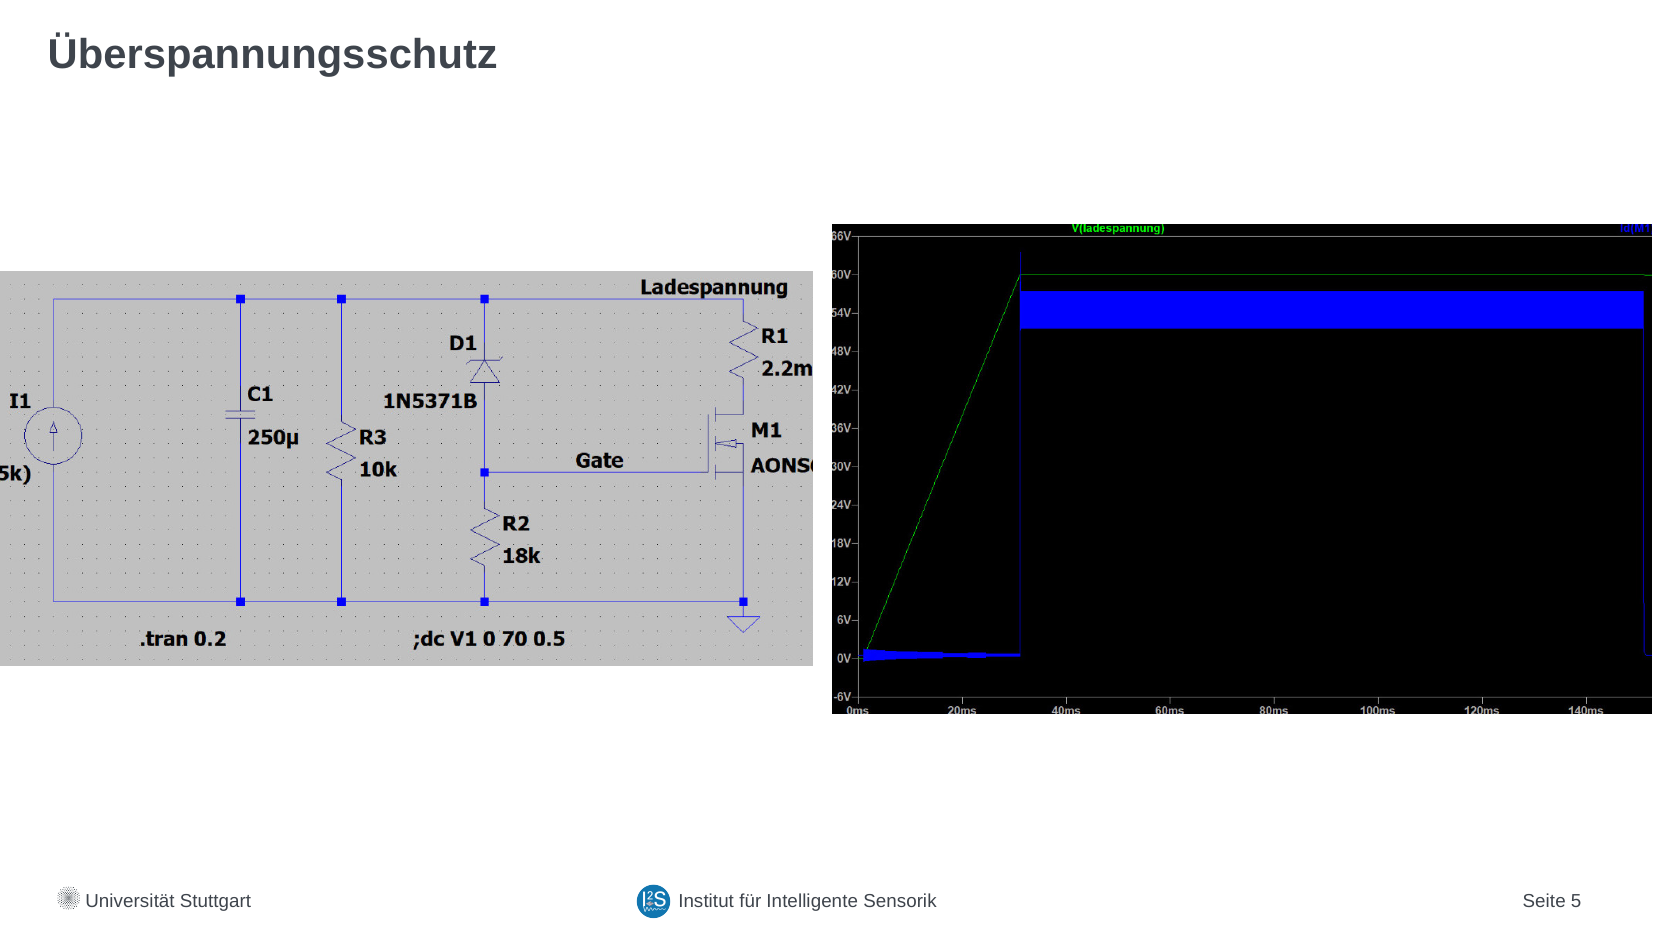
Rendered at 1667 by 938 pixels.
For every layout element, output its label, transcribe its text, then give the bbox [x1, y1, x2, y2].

picture [832, 224, 1652, 714]
picture [0, 271, 813, 666]
picture [636, 884, 671, 919]
title Überspannungsschutz [47, 32, 1618, 78]
picture [56, 883, 82, 912]
